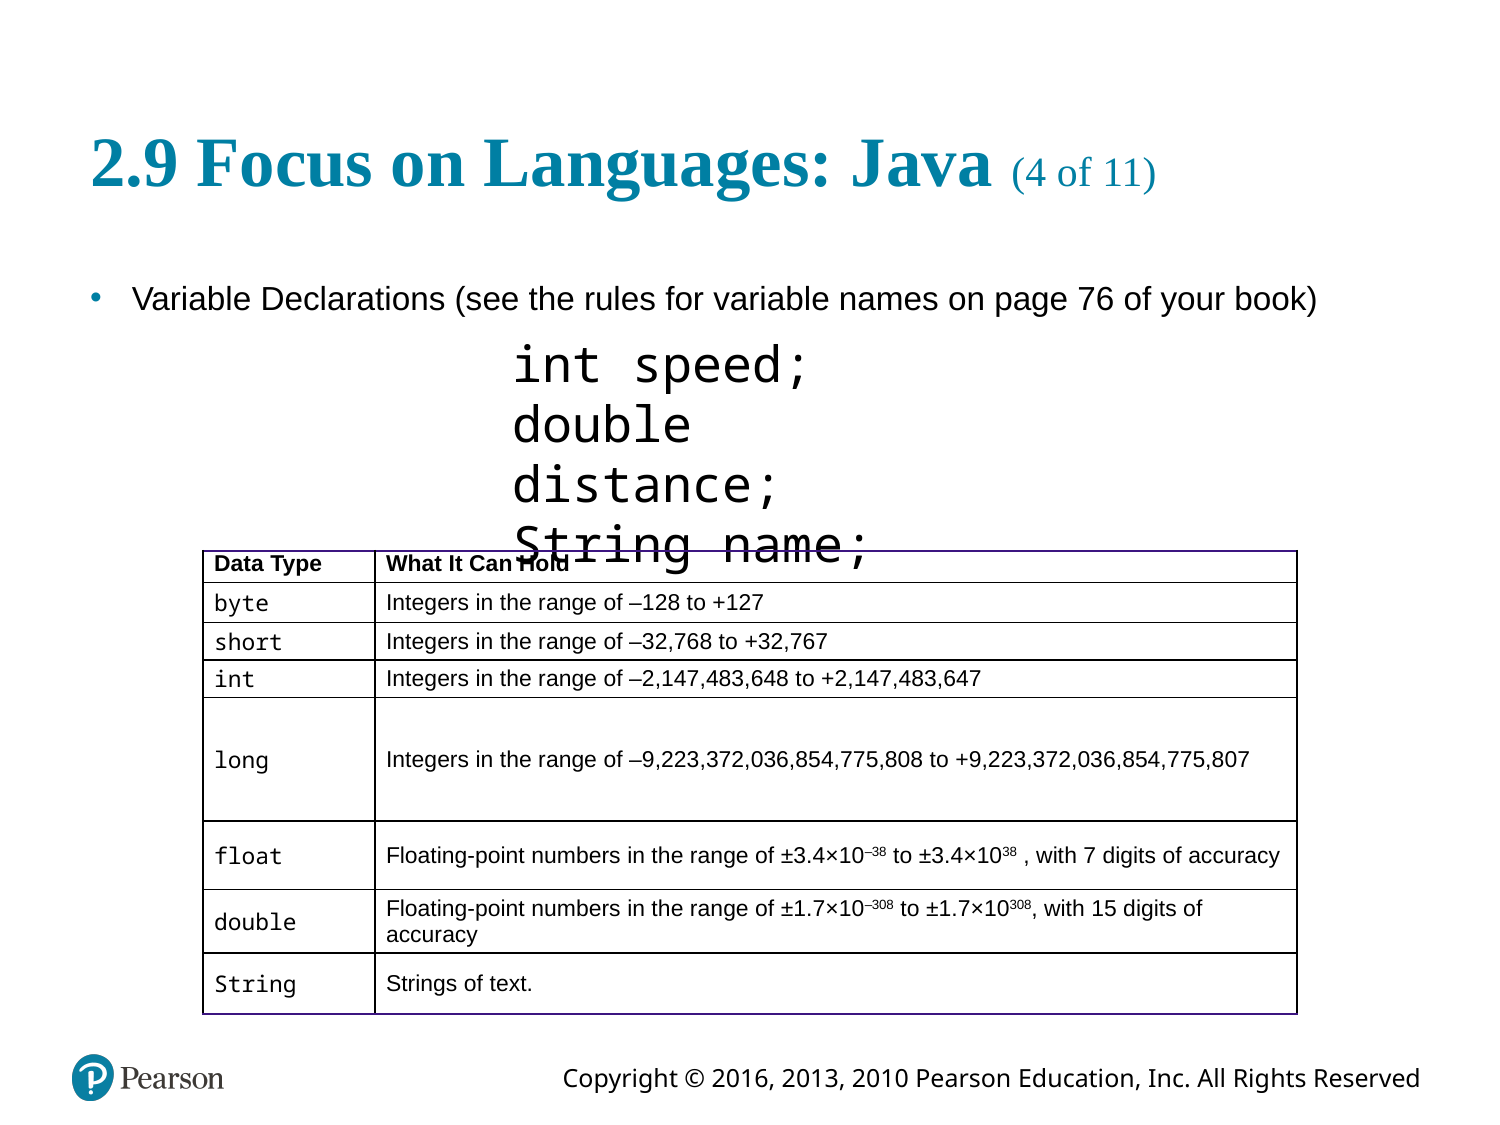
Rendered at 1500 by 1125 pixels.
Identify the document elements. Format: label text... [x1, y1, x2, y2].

picture [98, 1054, 224, 1101]
table_cell int [204, 661, 374, 697]
table_cell Floating-point numbers in the range of ±1.7×10–308 to ±1.7×10308, with 15 digits of accuracy [376, 890, 1296, 952]
list Variable Declarations (see the rules for variable names on page 76 of your book) [75, 262, 1425, 1005]
table_cell Integers in the range of –9,223,372,036,854,775,808 to +9,223,372,036,854,775,807 [376, 698, 1296, 820]
picture [80, 1063, 106, 1088]
table_cell Floating-point numbers in the range of ±3.4×10–38 to ±3.4×1038 , with 7 digits of accuracy [376, 822, 1296, 889]
table_header Data Type [204, 552, 374, 582]
text_box int speed; double distance; String name; [498, 325, 1002, 550]
table_cell Integers in the range of –2,147,483,648 to +2,147,483,647 [376, 661, 1296, 697]
picture [72, 1087, 83, 1101]
table_cell float [204, 822, 374, 889]
table_cell Strings of text. [376, 954, 1296, 1013]
table_header What It Can Hold [376, 552, 1296, 582]
table_cell double [204, 890, 374, 952]
table_cell long [204, 698, 374, 820]
table_cell Integers in the range of –128 to +127 [376, 583, 1296, 622]
table_cell String [204, 954, 374, 1013]
picture [72, 1054, 88, 1070]
table_cell short [204, 623, 374, 659]
table_cell Integers in the range of –32,768 to +32,767 [376, 623, 1296, 659]
title 2.9 Focus on Languages: Java (4 of 11) [75, 35, 1425, 216]
table_cell byte [204, 583, 374, 622]
